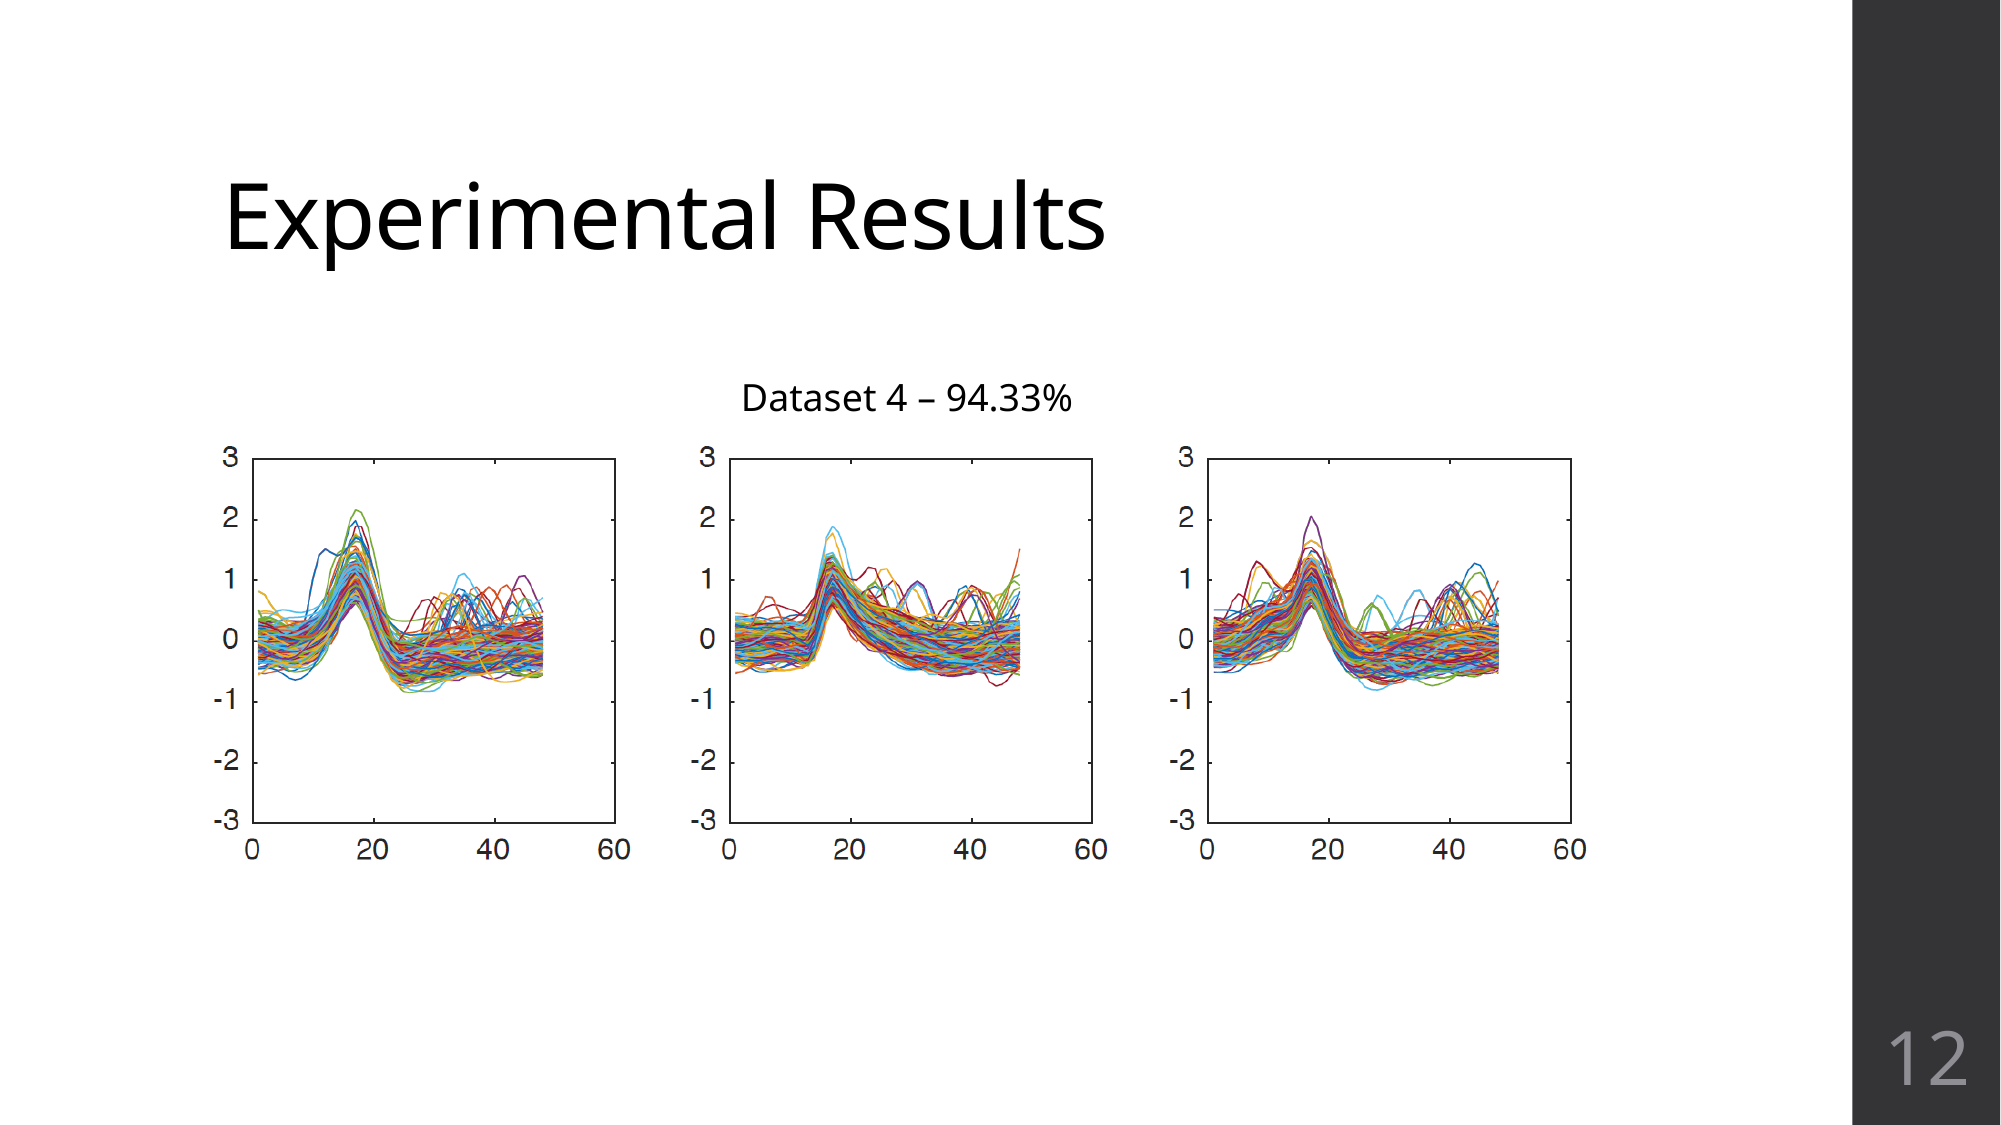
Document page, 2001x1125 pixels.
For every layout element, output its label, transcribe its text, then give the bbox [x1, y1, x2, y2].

text_box Dataset 4 – 94.33% [714, 366, 1110, 427]
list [206, 433, 1618, 881]
slide_number 12 [1852, 1012, 2000, 1110]
title Experimental Results [206, 60, 1797, 278]
